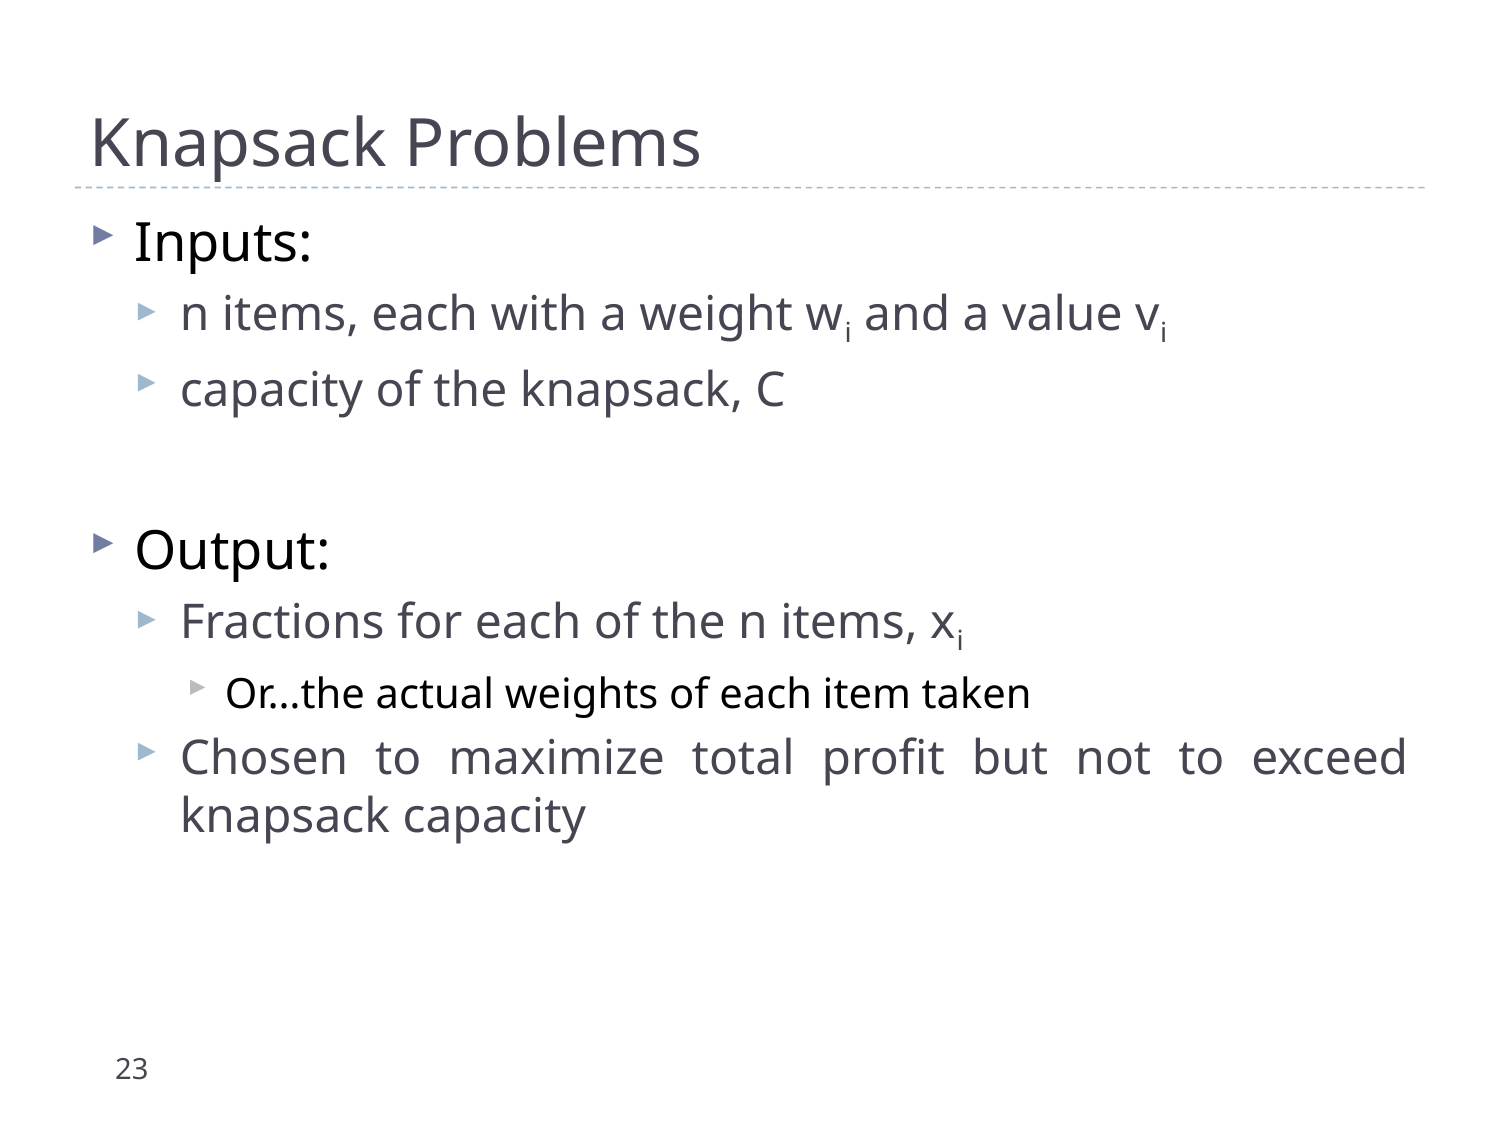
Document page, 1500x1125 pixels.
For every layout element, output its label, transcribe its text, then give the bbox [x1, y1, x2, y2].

slide_number 23 [100, 1042, 426, 1103]
list Inputs: n items, each with a weight wi and a value vi capacity of the knapsack, C Output: Fractions for each of the n items, xi Or…the actual weights of each item taken Chosen to maximize total profit but not to exceed knapsack capacity [75, 200, 1425, 1010]
title Knapsack Problems [75, 24, 1425, 188]
